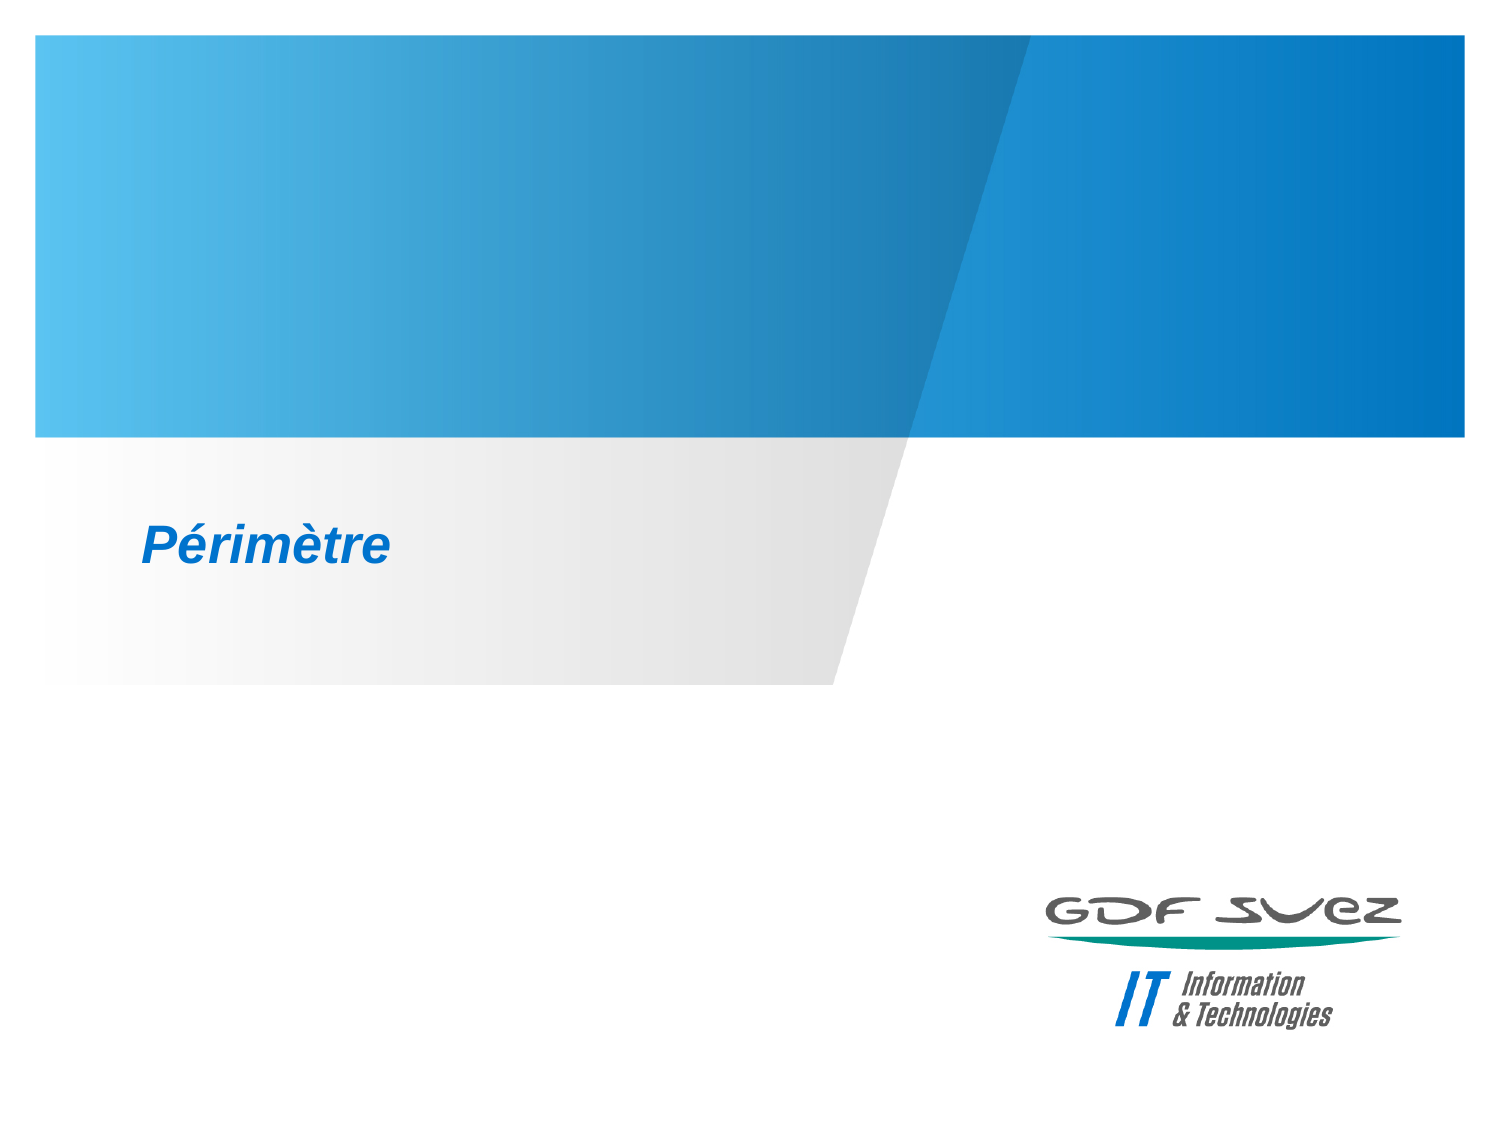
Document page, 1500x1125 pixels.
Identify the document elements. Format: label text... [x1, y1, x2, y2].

picture [997, 858, 1500, 1125]
title Périmètre [141, 444, 834, 575]
picture [36, 36, 1464, 685]
